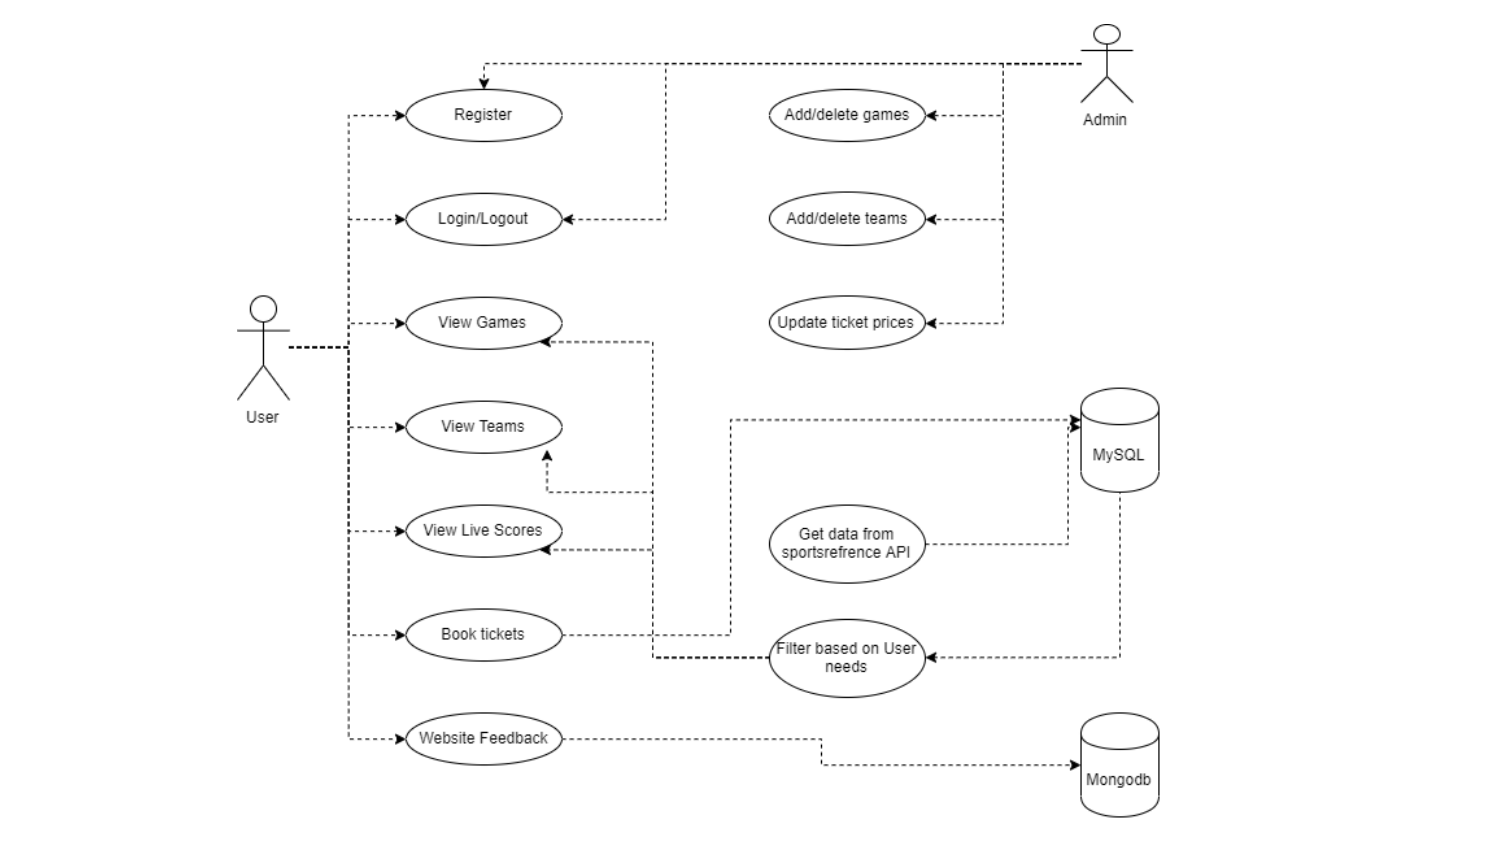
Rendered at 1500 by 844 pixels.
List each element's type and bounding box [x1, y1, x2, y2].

picture [237, 24, 1162, 819]
